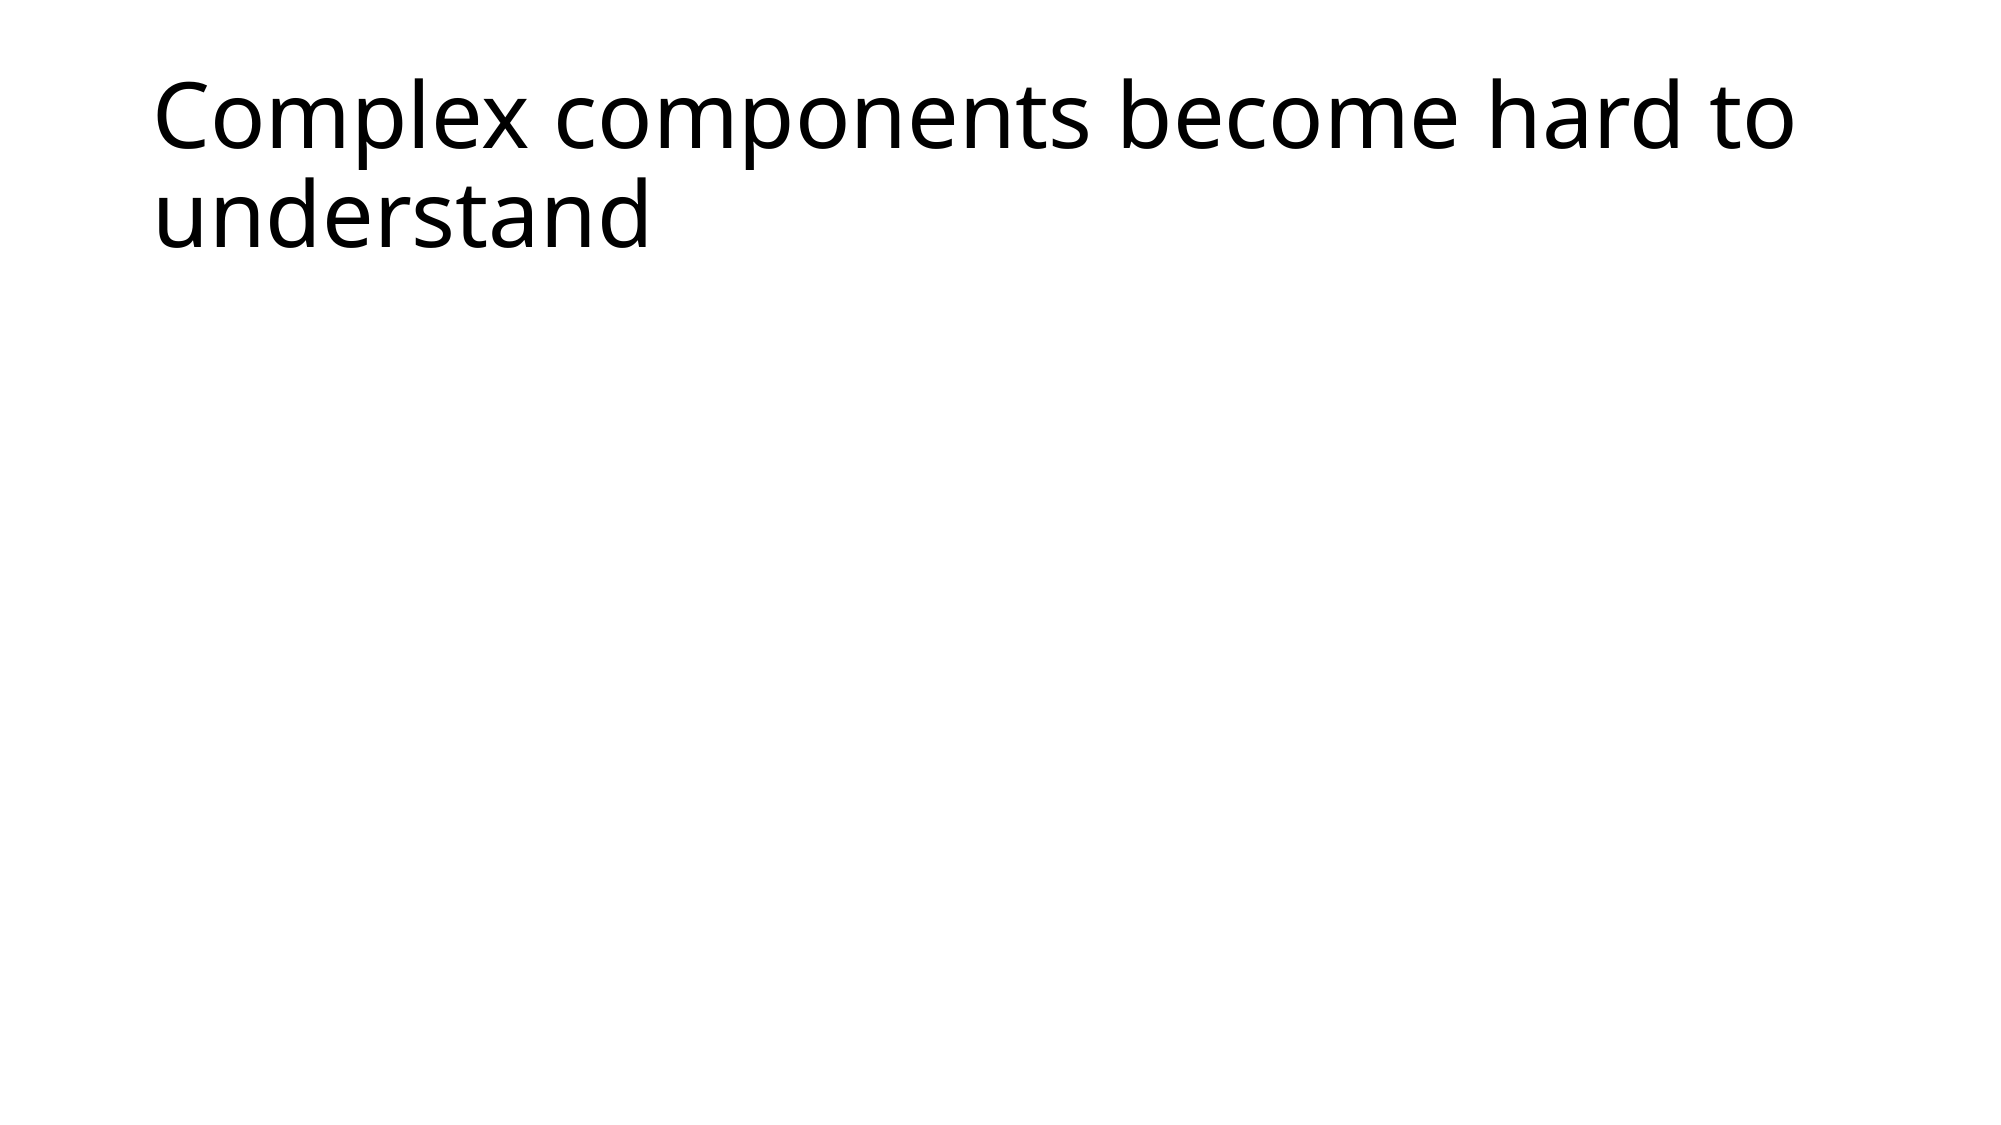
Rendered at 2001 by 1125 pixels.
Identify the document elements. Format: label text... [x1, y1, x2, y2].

title Complex components become hard to understand [137, 59, 1863, 278]
